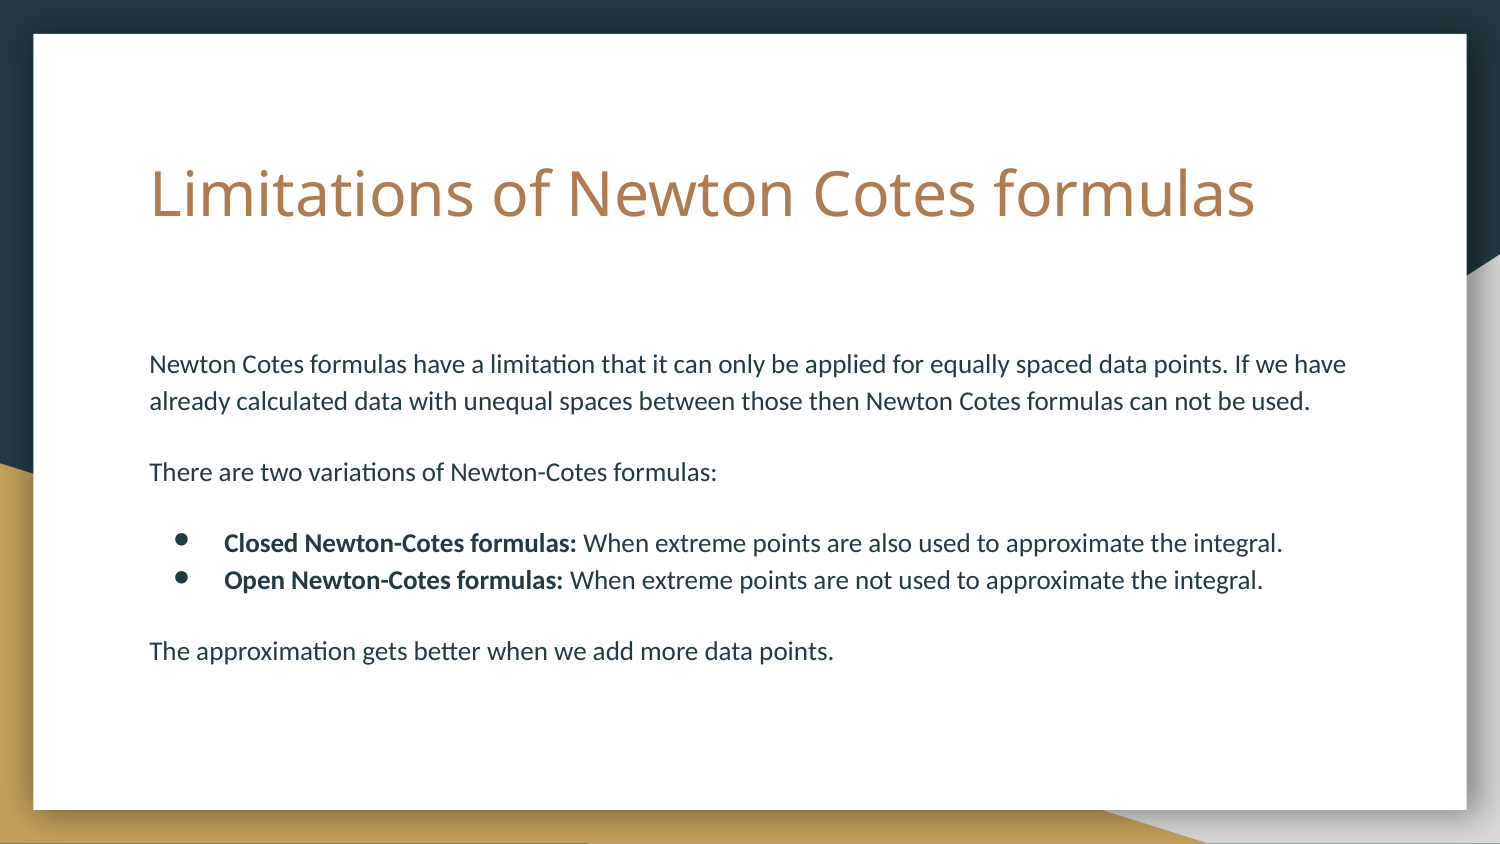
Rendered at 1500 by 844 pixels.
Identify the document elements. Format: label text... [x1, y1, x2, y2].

title Limitations of Newton Cotes formulas [134, 138, 1366, 296]
list Newton Cotes formulas have a limitation that it can only be applied for equally spaced data points. If we have already calculated data with unequal spaces between those then Newton Cotes formulas can not be used. There are two variations of Newton-Cotes formulas: Closed Newton-Cotes formulas: When extreme points are also used to approximate the integral. Open Newton-Cotes formulas: When extreme points are not used to approximate the integral. The approximation gets better when we add more data points. [134, 326, 1366, 729]
